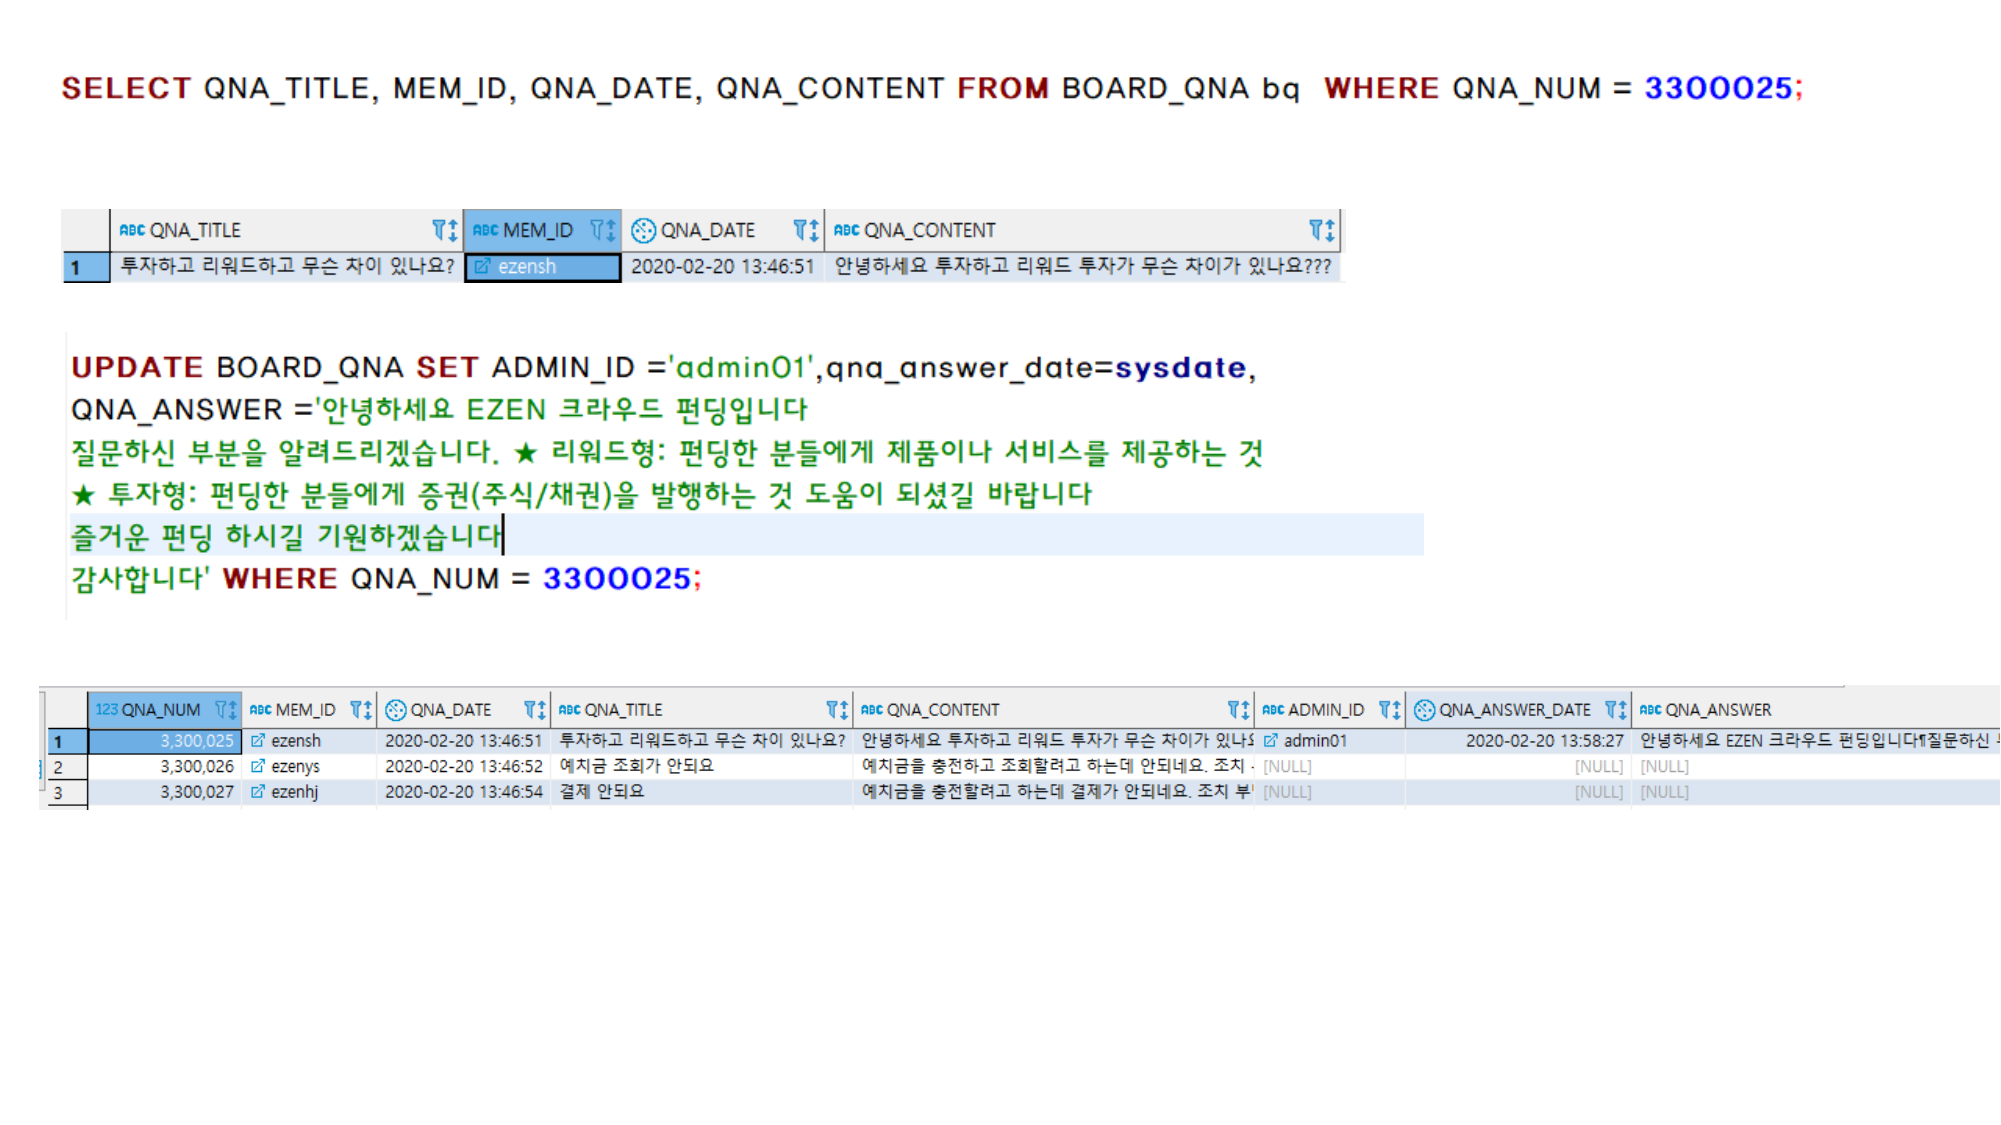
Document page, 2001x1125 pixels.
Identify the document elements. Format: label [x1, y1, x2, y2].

picture [60, 68, 1816, 116]
picture [60, 332, 1424, 620]
picture [39, 685, 2000, 810]
picture [60, 209, 1346, 283]
